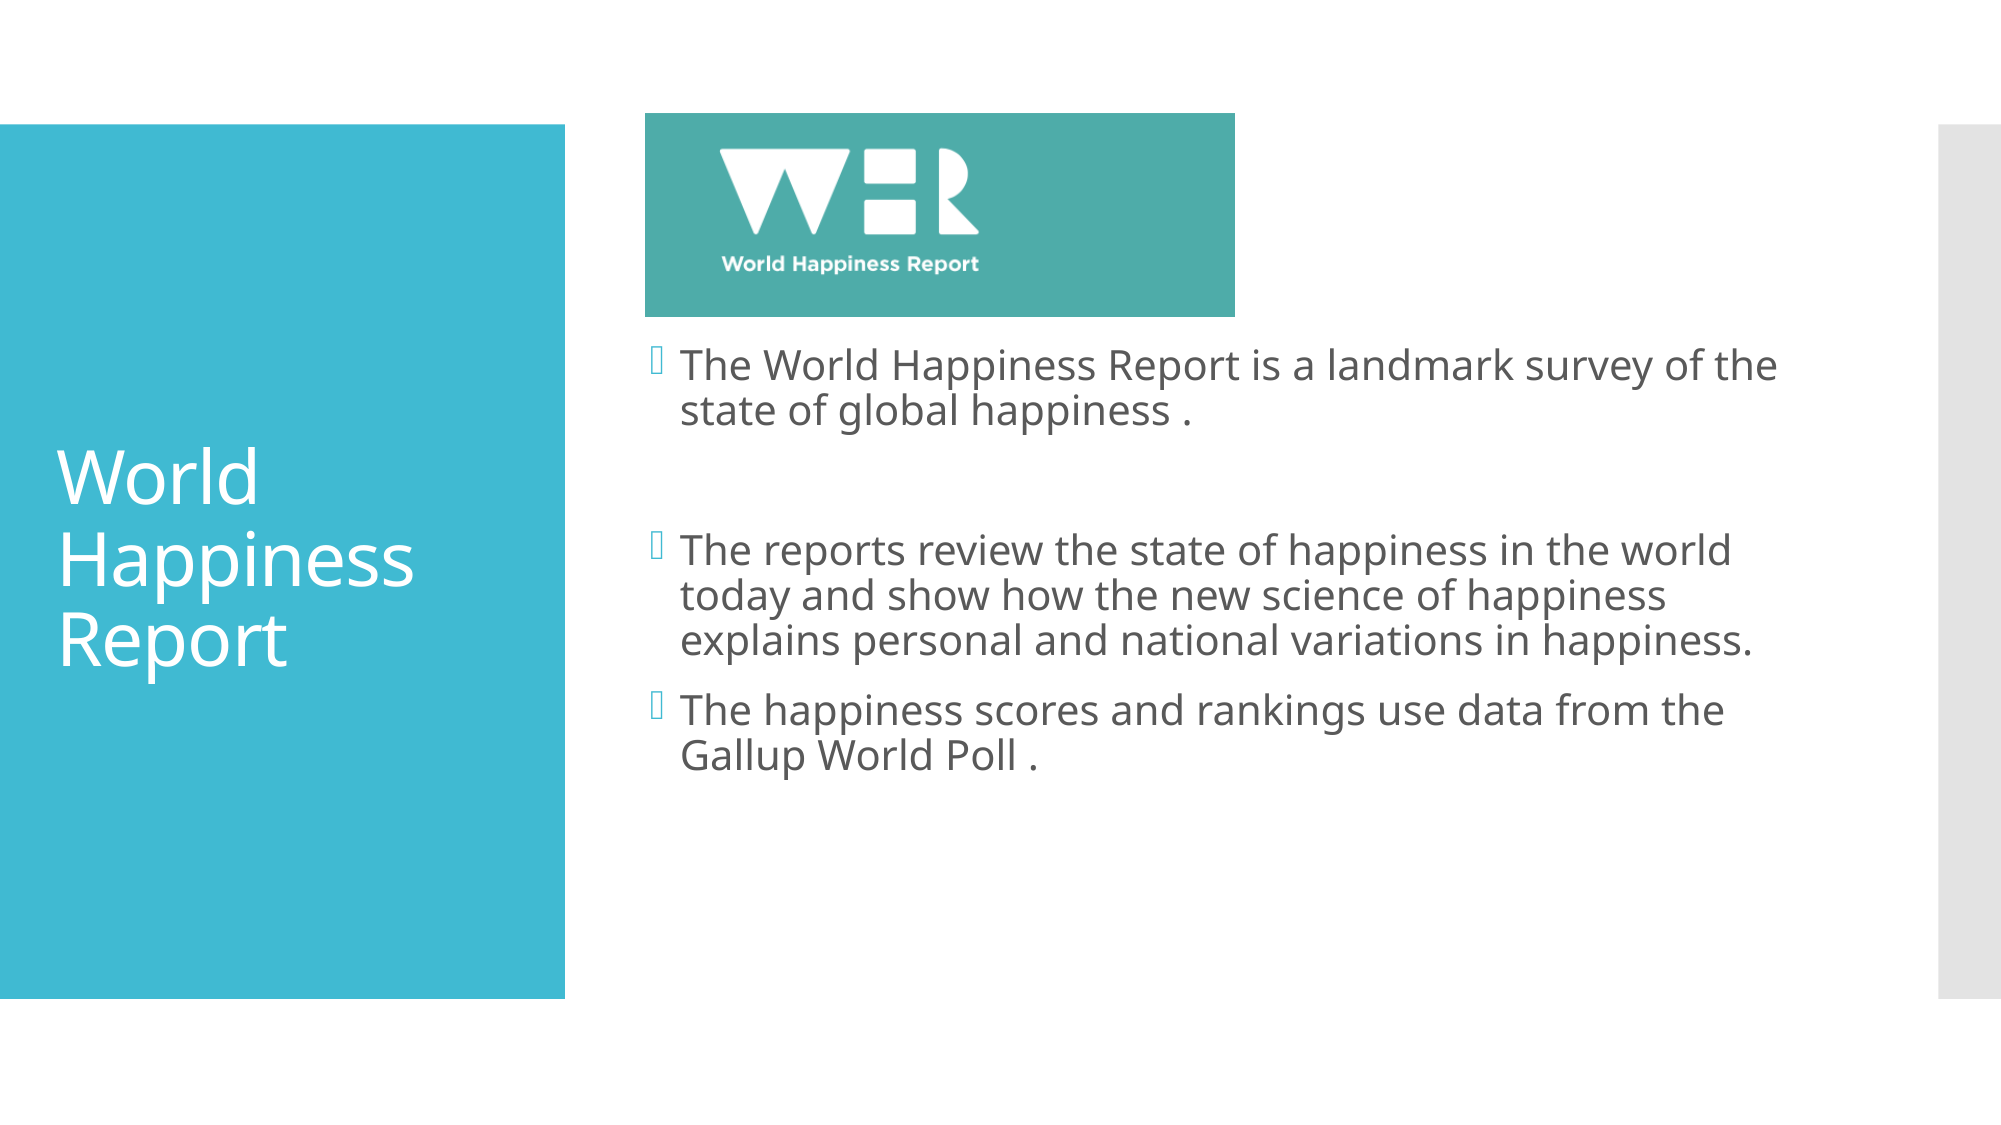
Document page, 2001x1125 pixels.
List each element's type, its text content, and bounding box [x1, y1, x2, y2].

list The World Happiness Report is a landmark survey of the state of global happiness . The reports review the state of happiness in the world today and show how the new science of happiness explains personal and national variations in happiness. The happiness scores and rankings use data from the Gallup World Poll . [634, 141, 1835, 982]
title World Happiness Report [41, 184, 525, 940]
picture [644, 112, 1235, 317]
